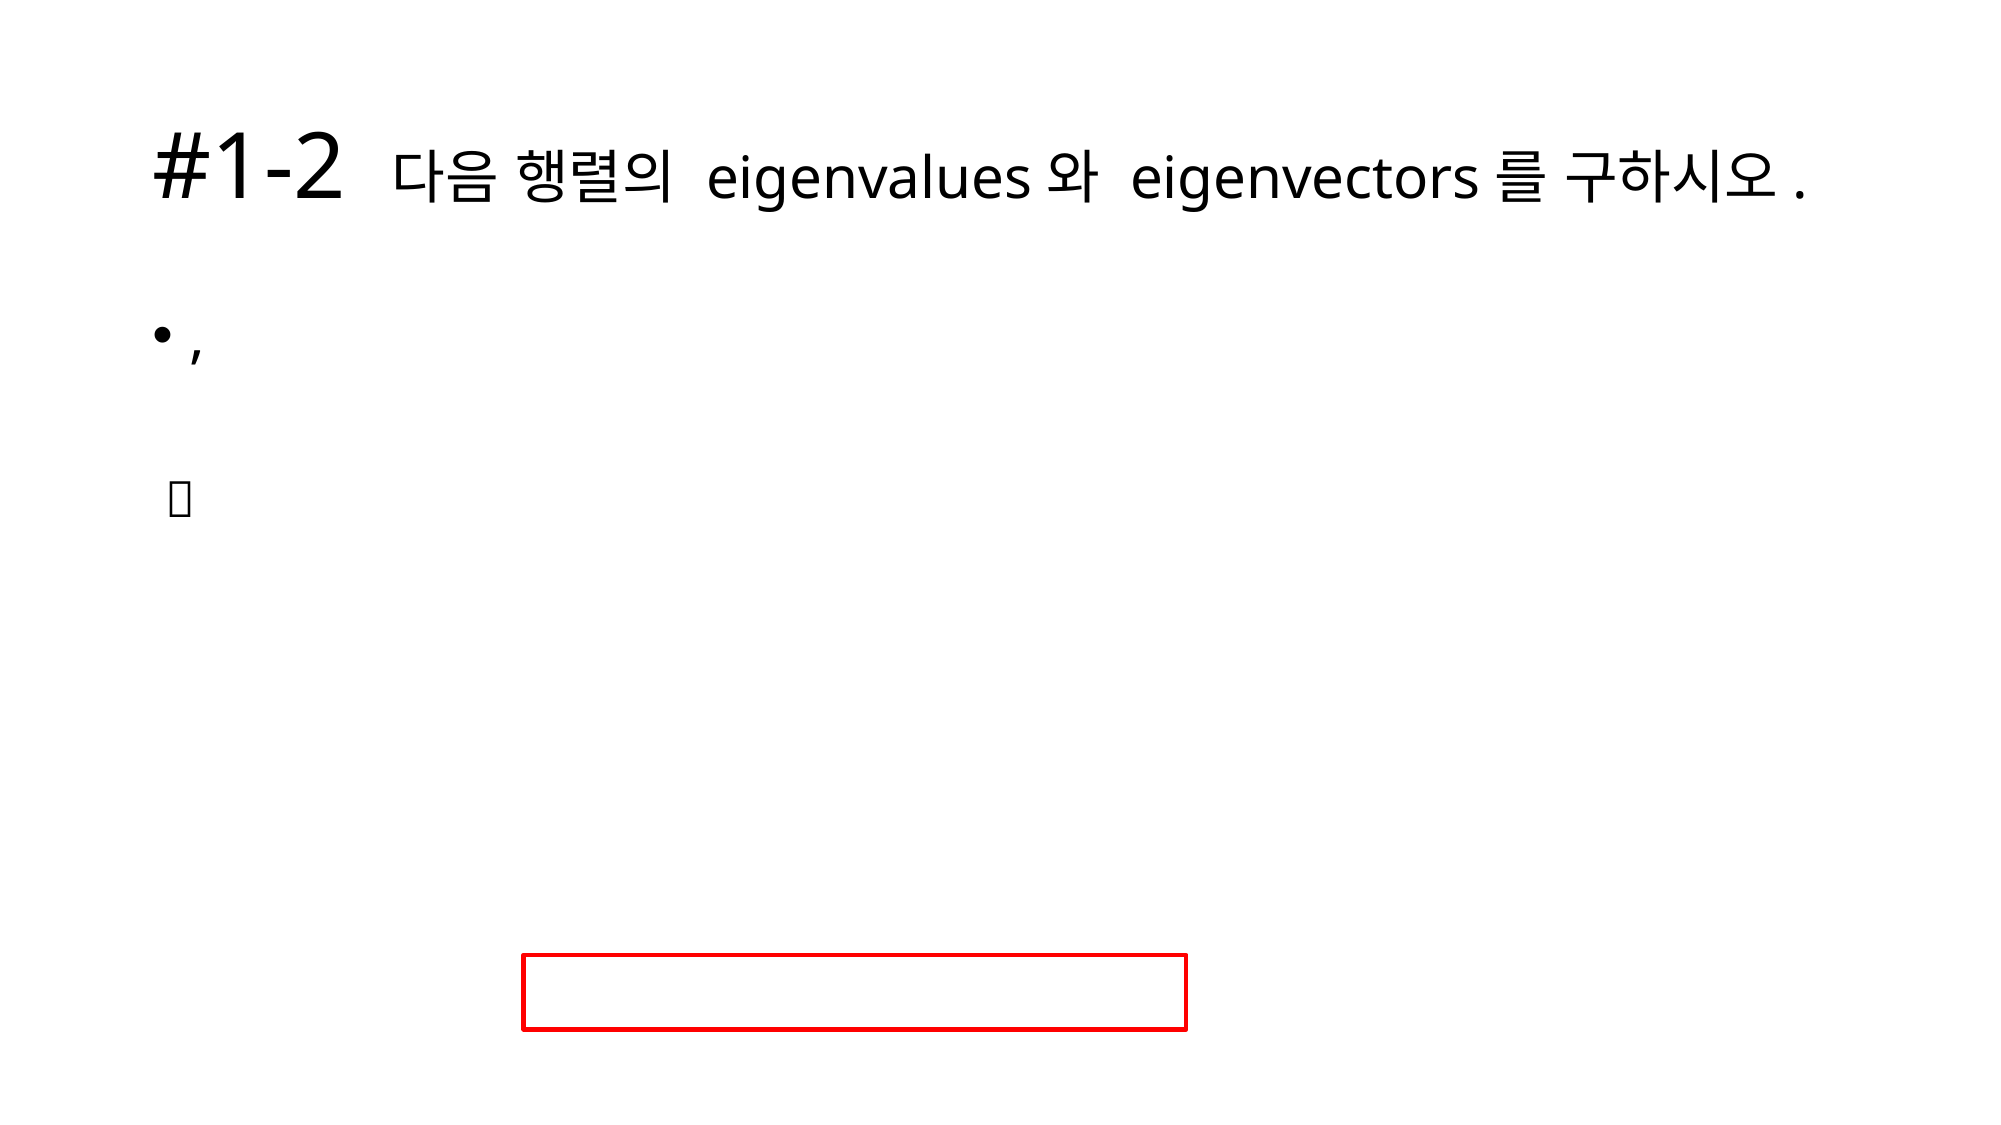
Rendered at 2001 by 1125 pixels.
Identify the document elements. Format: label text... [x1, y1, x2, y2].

title #1-2 다음 행렬의 eigenvalues와 eigenvectors를 구하시오. [137, 59, 1863, 278]
text_box [523, 954, 1187, 1030]
